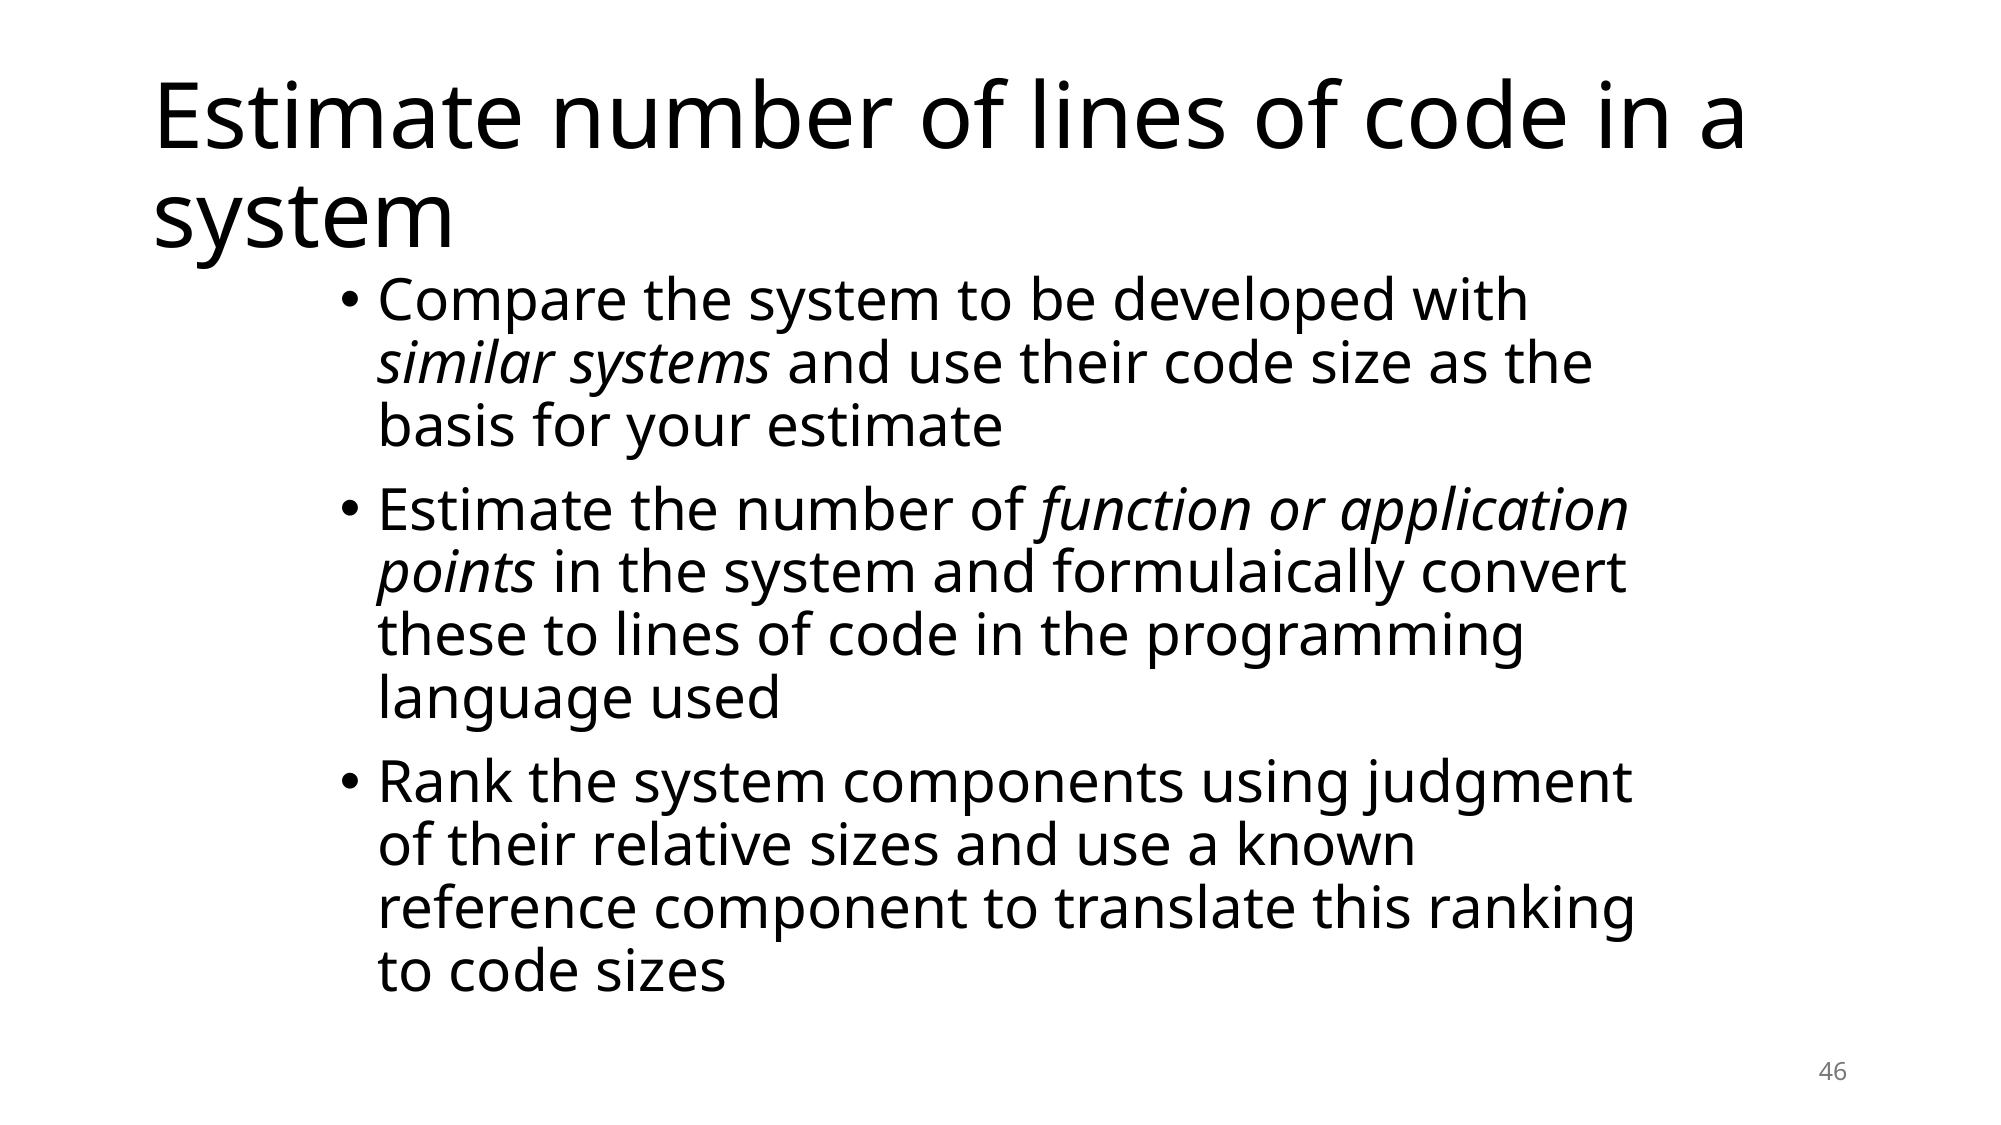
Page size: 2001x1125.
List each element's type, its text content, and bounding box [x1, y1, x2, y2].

title Estimate number of lines of code in a system [137, 59, 1863, 278]
list Compare the system to be developed with similar systems and use their code size as the basis for your estimate Estimate the number of function or application points in the system and formulaically convert these to lines of code in the programming language used Rank the system components using judgment of their relative sizes and use a known reference component to translate this ranking to code sizes [324, 262, 1675, 1005]
slide_number 46 [1412, 1042, 1863, 1103]
